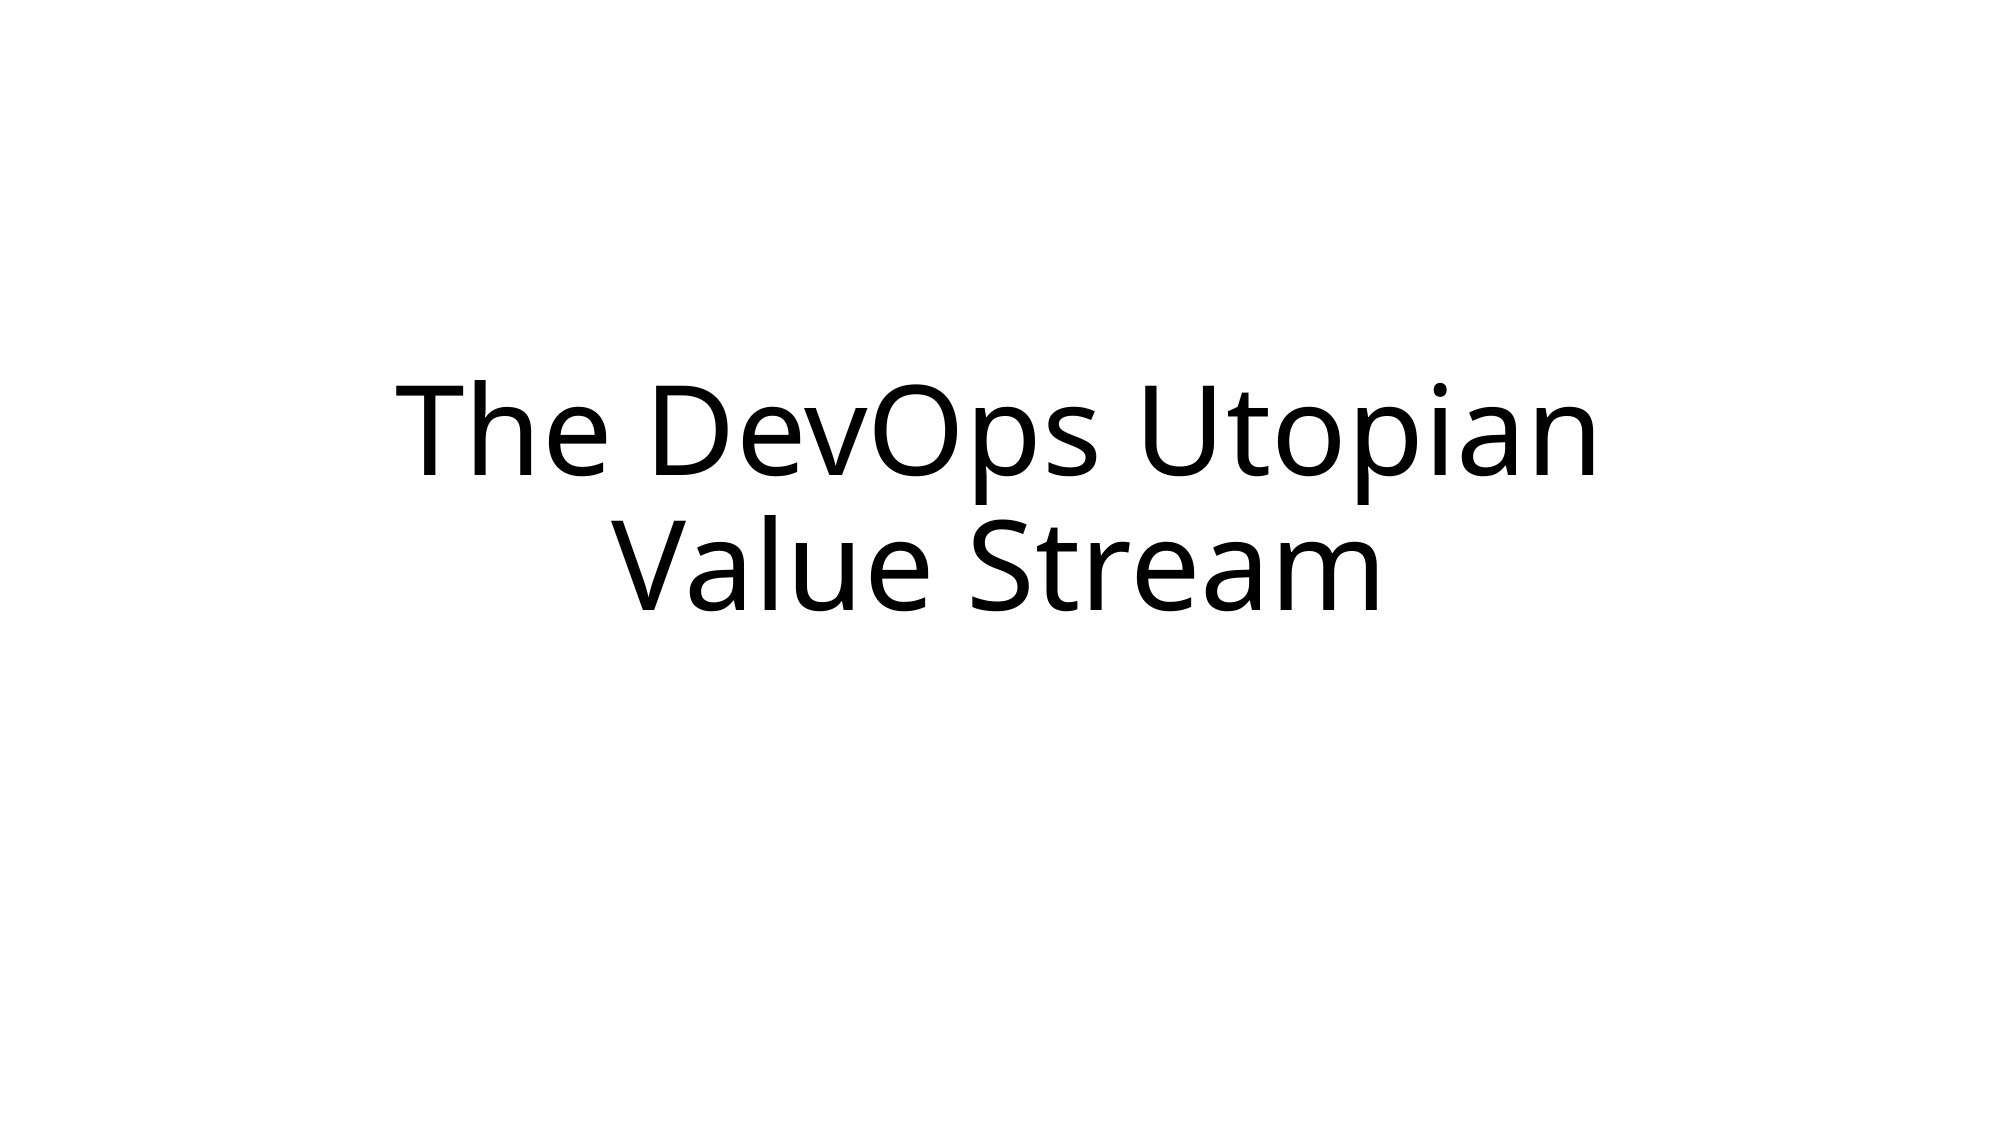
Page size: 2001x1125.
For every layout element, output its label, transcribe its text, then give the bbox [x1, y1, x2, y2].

title The DevOps Utopian Value Stream [249, 253, 1750, 645]
